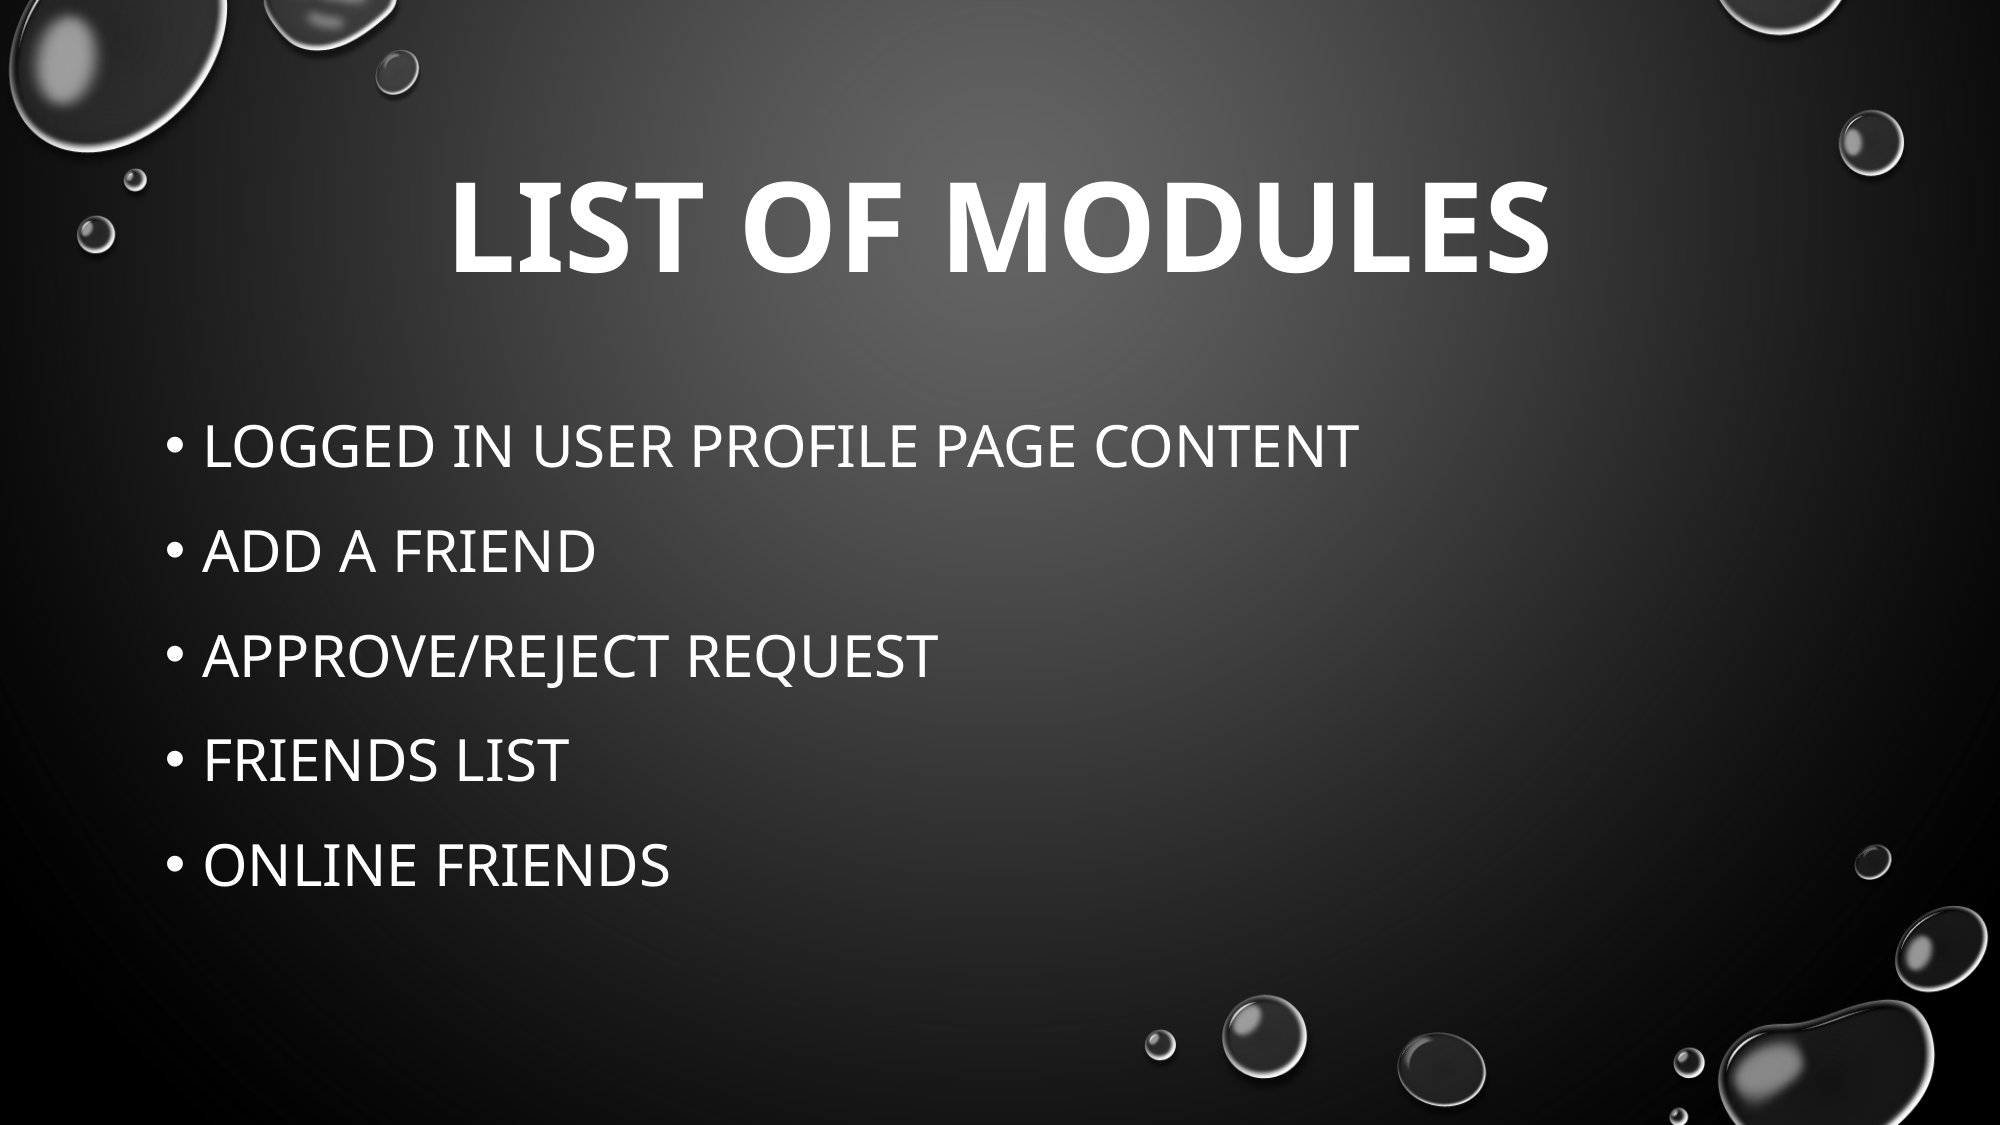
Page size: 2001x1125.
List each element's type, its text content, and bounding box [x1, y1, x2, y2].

list Logged in user profile page content Add a friend Approve/Reject request Friends List Online Friends [149, 388, 1850, 950]
picture [0, 0, 2000, 1125]
title List of modules [149, 101, 1851, 364]
